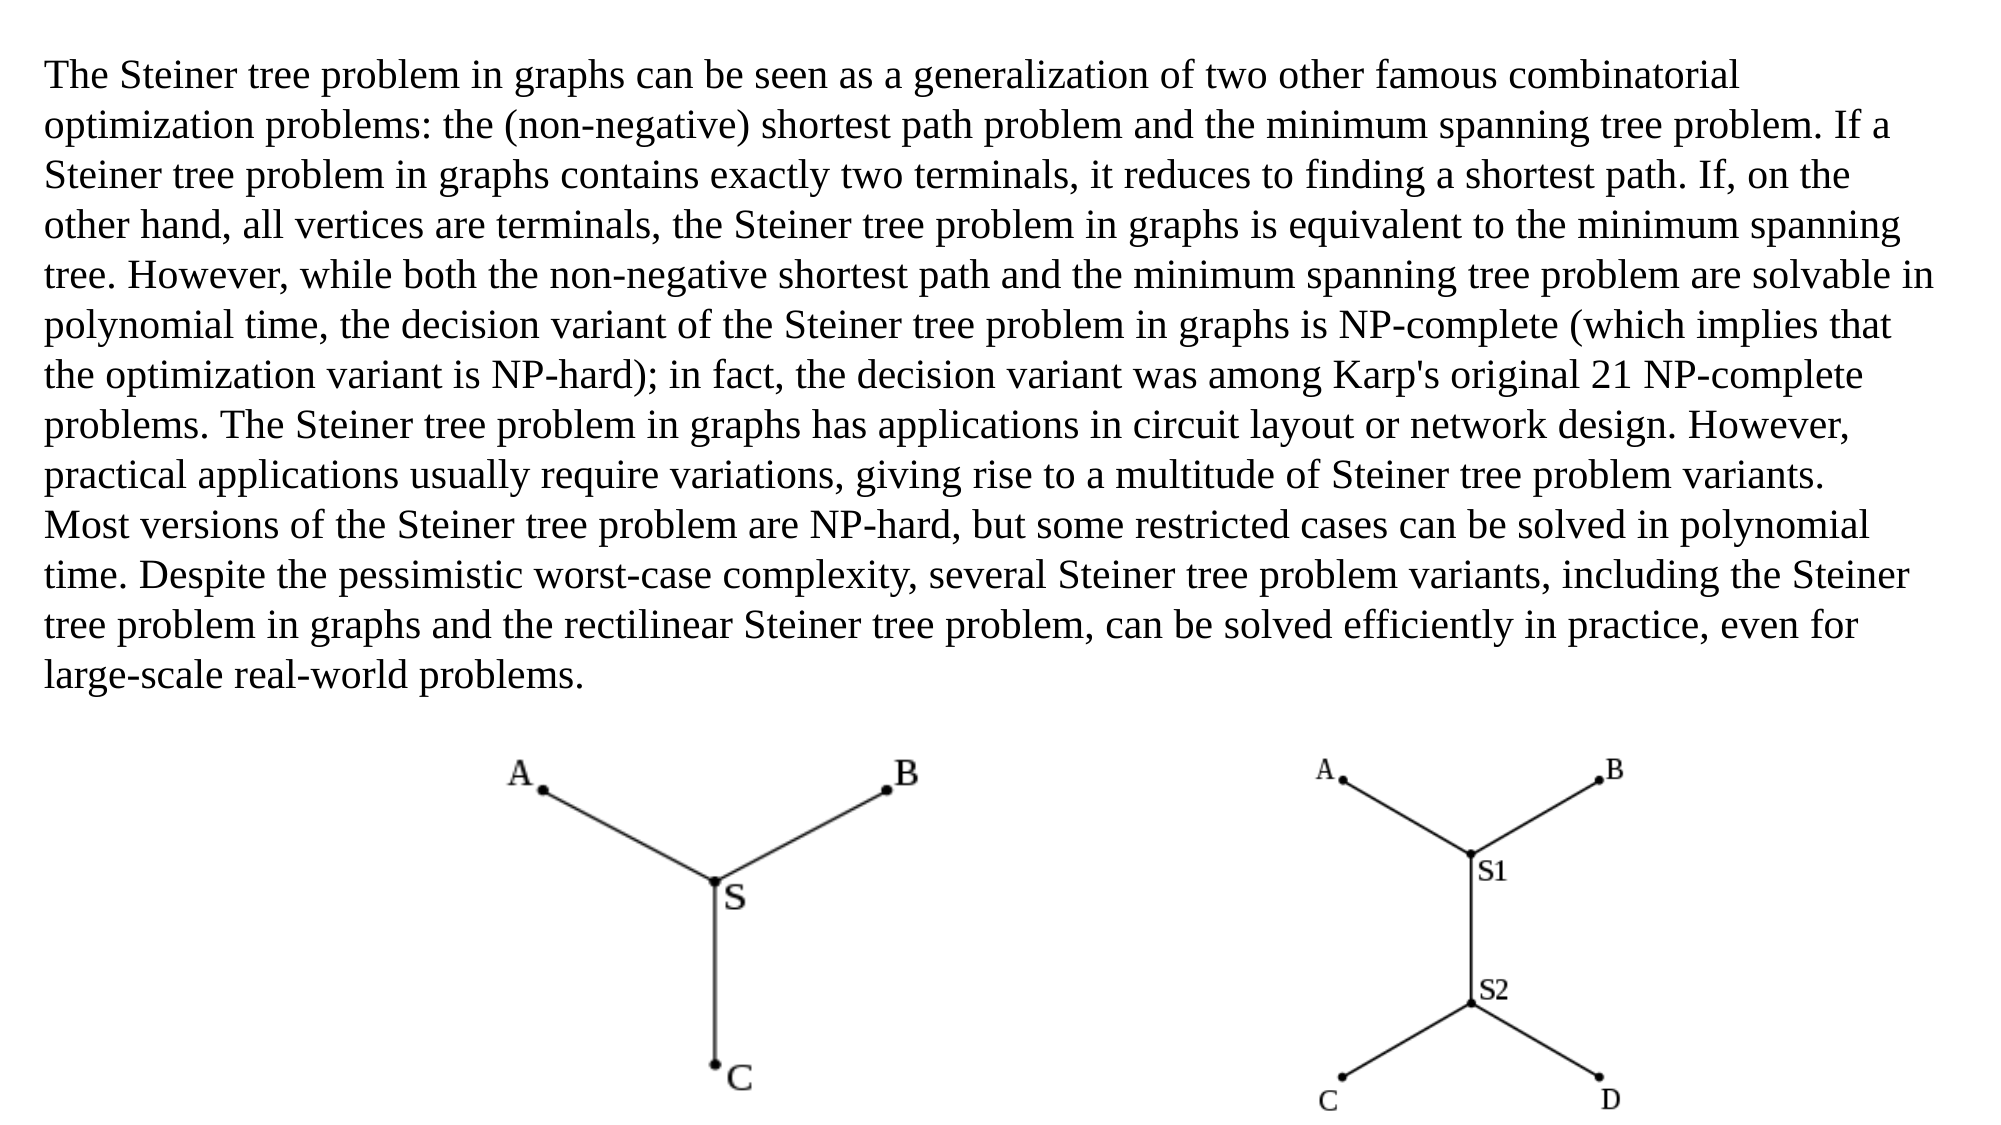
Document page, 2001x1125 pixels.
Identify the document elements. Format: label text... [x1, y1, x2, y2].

picture [1297, 737, 1642, 1125]
text_box The Steiner tree problem in graphs can be seen as a generalization of two other famous combinatorial optimization problems: the (non-negative) shortest path problem and the minimum spanning tree problem. If a Steiner tree problem in graphs contains exactly two terminals, it reduces to finding a shortest path. If, on the other hand, all vertices are terminals, the Steiner tree problem in graphs is equivalent to the minimum spanning tree. However, while both the non-negative shortest path and the minimum spanning tree problem are solvable in polynomial time, the decision variant of the Steiner tree problem in graphs is NP-complete (which implies that the optimization variant is NP-hard); in fact, the decision variant was among Karp's original 21 NP-complete problems. The Steiner tree problem in graphs has applications in circuit layout or network design. However, practical applications usually require variations, giving rise to a multitude of Steiner tree problem variants. Most versions of the Steiner tree problem are NP-hard, but some restricted cases can be solved in polynomial time. Despite the pessimistic worst-case complexity, several Steiner tree problem variants, including the Steiner tree problem in graphs and the rectilinear Steiner tree problem, can be solved efficiently in practice, even for large-scale real-world problems. [29, 39, 1952, 705]
picture [479, 737, 948, 1112]
